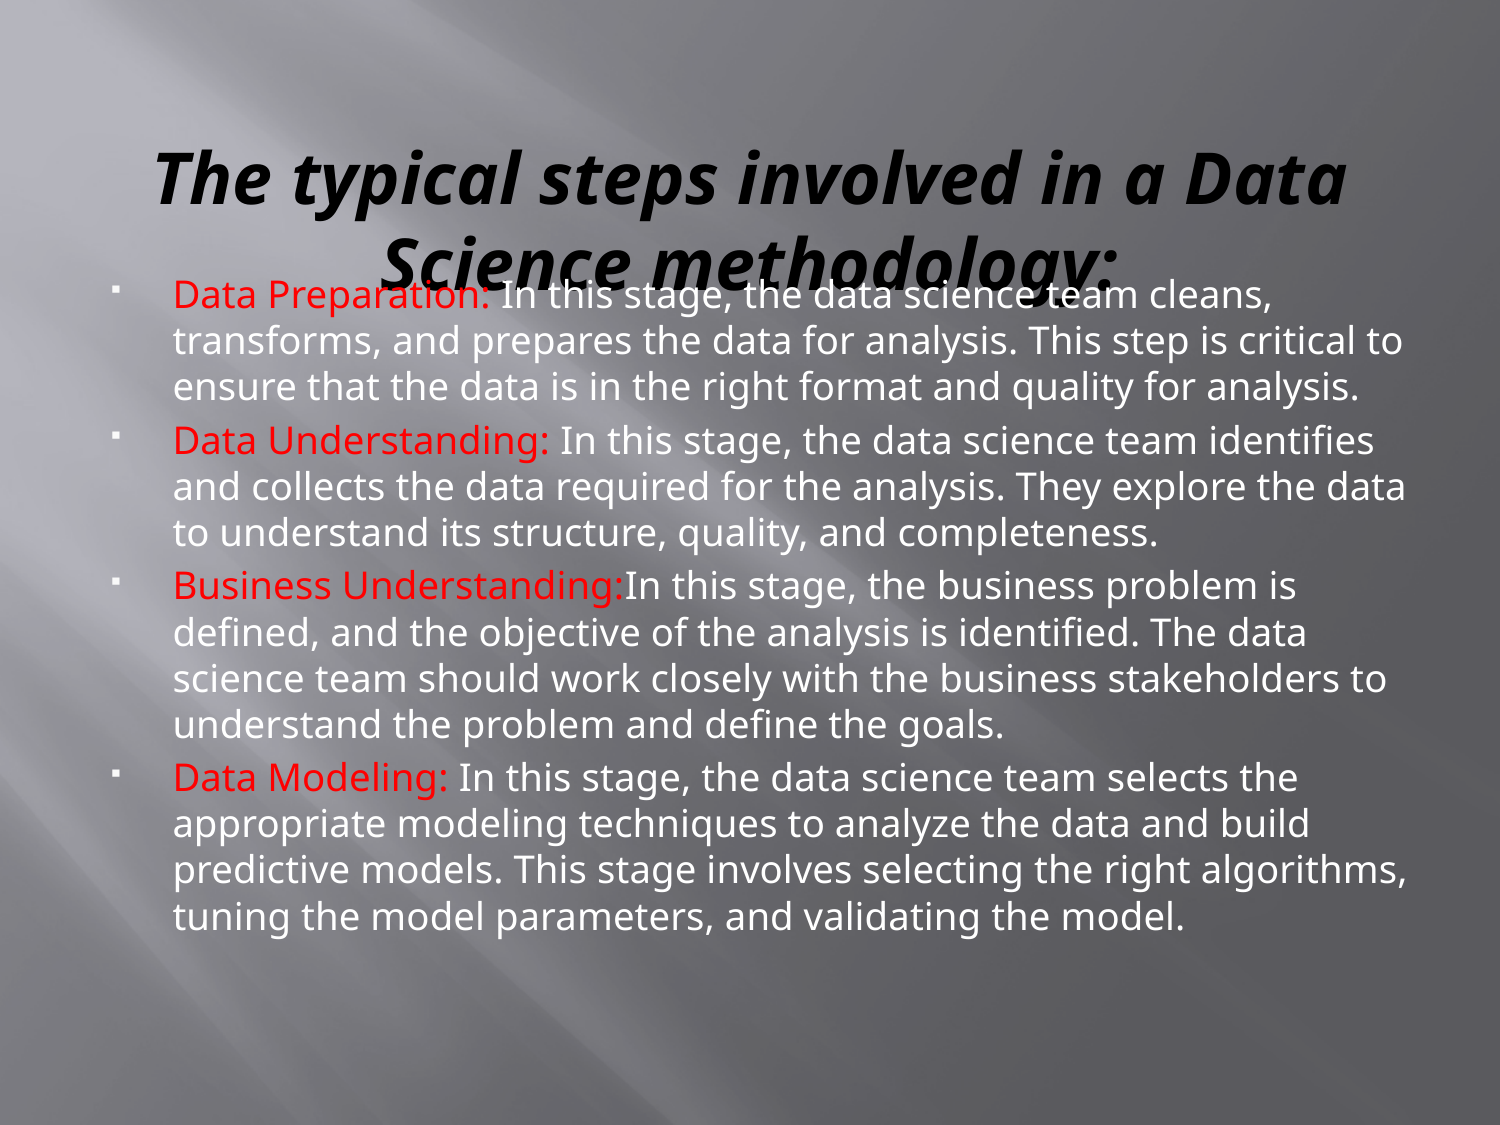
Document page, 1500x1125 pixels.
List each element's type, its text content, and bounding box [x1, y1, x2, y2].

list Data Preparation: In this stage, the data science team cleans, transforms, and prepares the data for analysis. This step is critical to ensure that the data is in the right format and quality for analysis. Data Understanding: In this stage, the data science team identifies and collects the data required for the analysis. They explore the data to understand its structure, quality, and completeness. Business Understanding:In this stage, the business problem is defined, and the objective of the analysis is identified. The data science team should work closely with the business stakeholders to understand the problem and define the goals. Data Modeling: In this stage, the data science team selects the appropriate modeling techniques to analyze the data and build predictive models. This stage involves selecting the right algorithms, tuning the model parameters, and validating the model. [75, 262, 1425, 1035]
title The typical steps involved in a Data Science methodology: [75, 125, 1425, 262]
